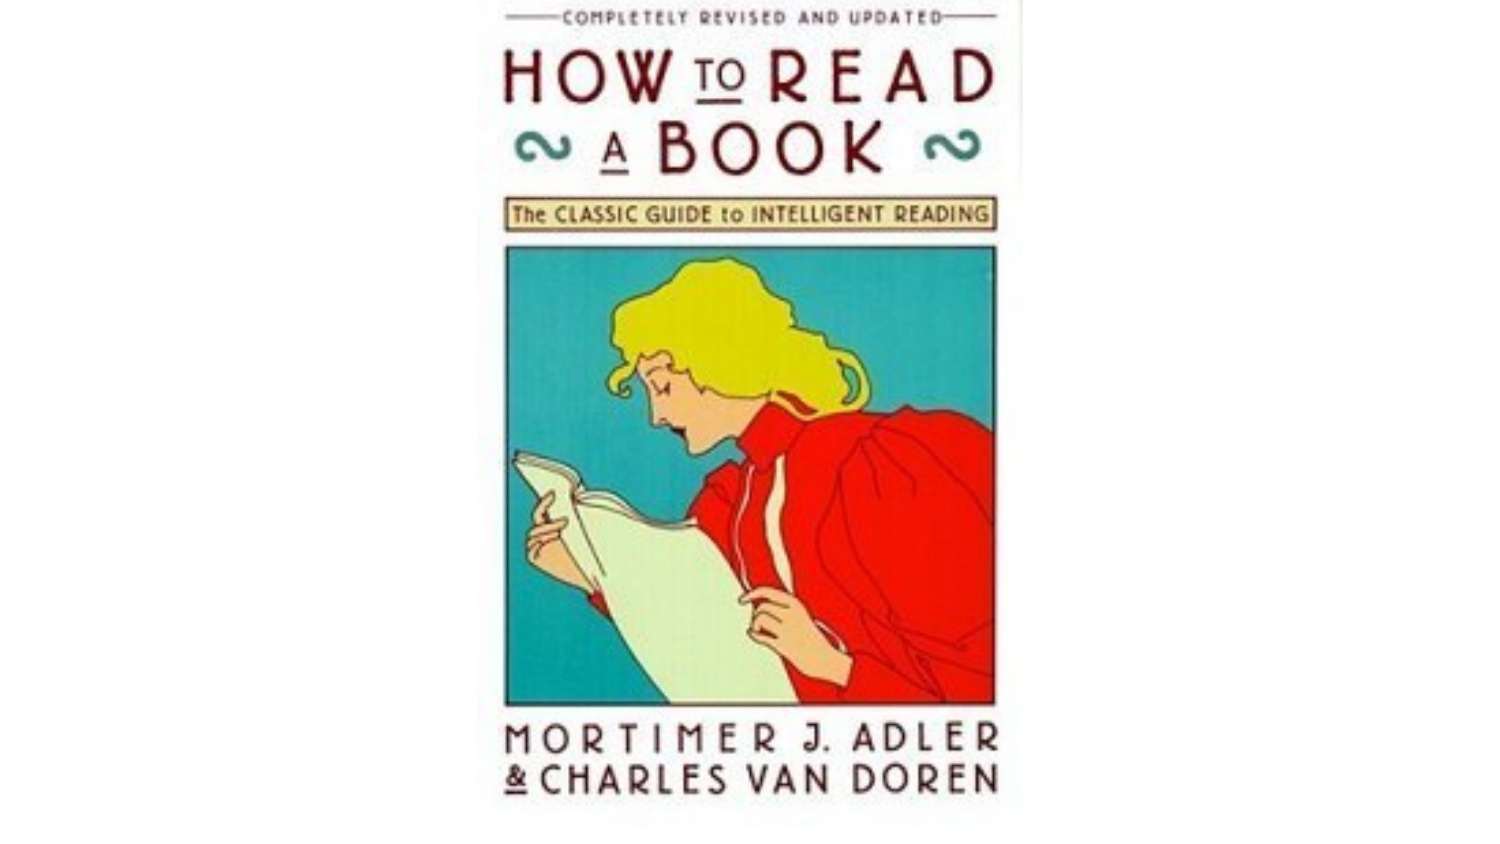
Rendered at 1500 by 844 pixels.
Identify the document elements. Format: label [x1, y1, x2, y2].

picture [477, 0, 1023, 844]
